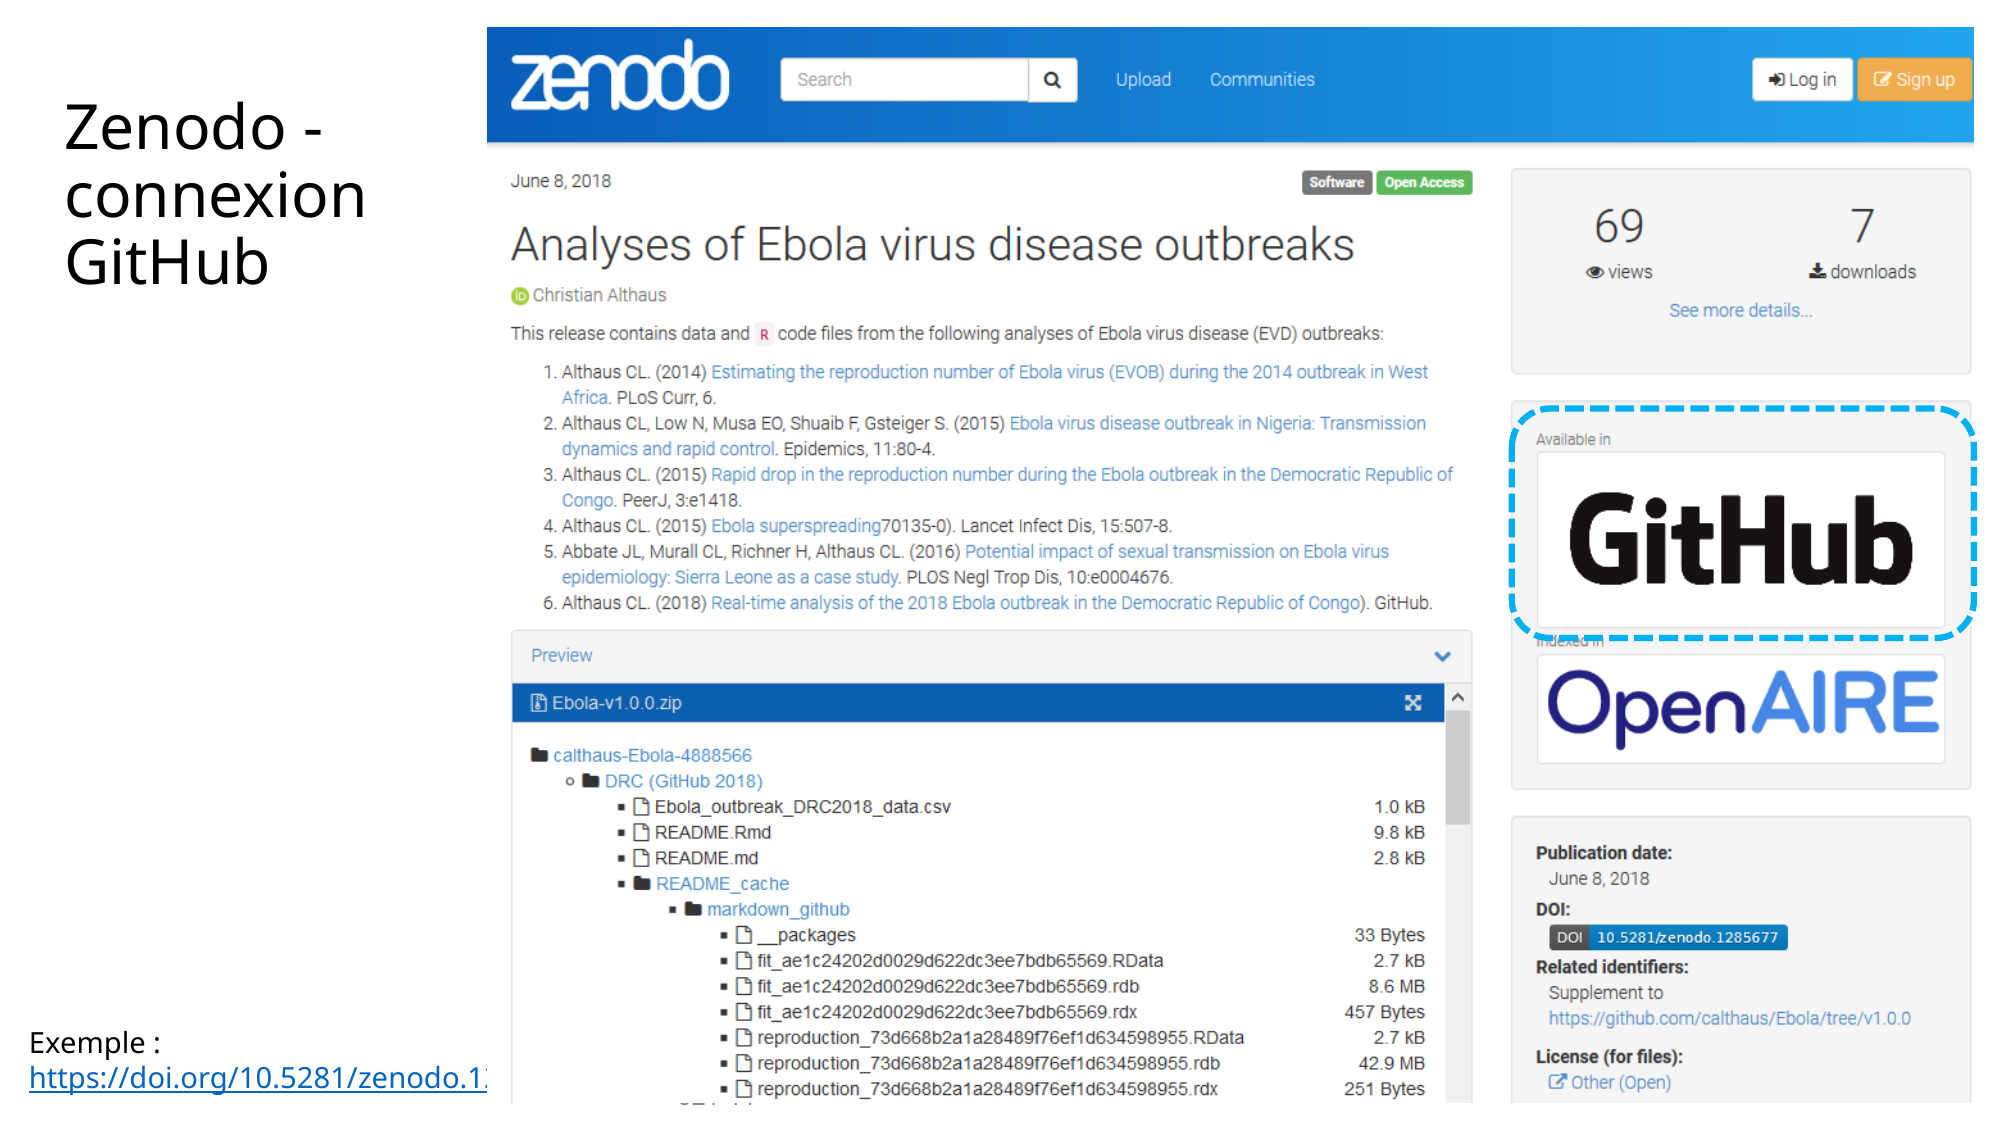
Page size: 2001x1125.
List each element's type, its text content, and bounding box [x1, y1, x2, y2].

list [487, 27, 1975, 1103]
title Zenodo - connexion GitHub [49, 88, 487, 306]
text_box Exemple : https://doi.org/10.5281/zenodo.1285677 [14, 1016, 625, 1107]
